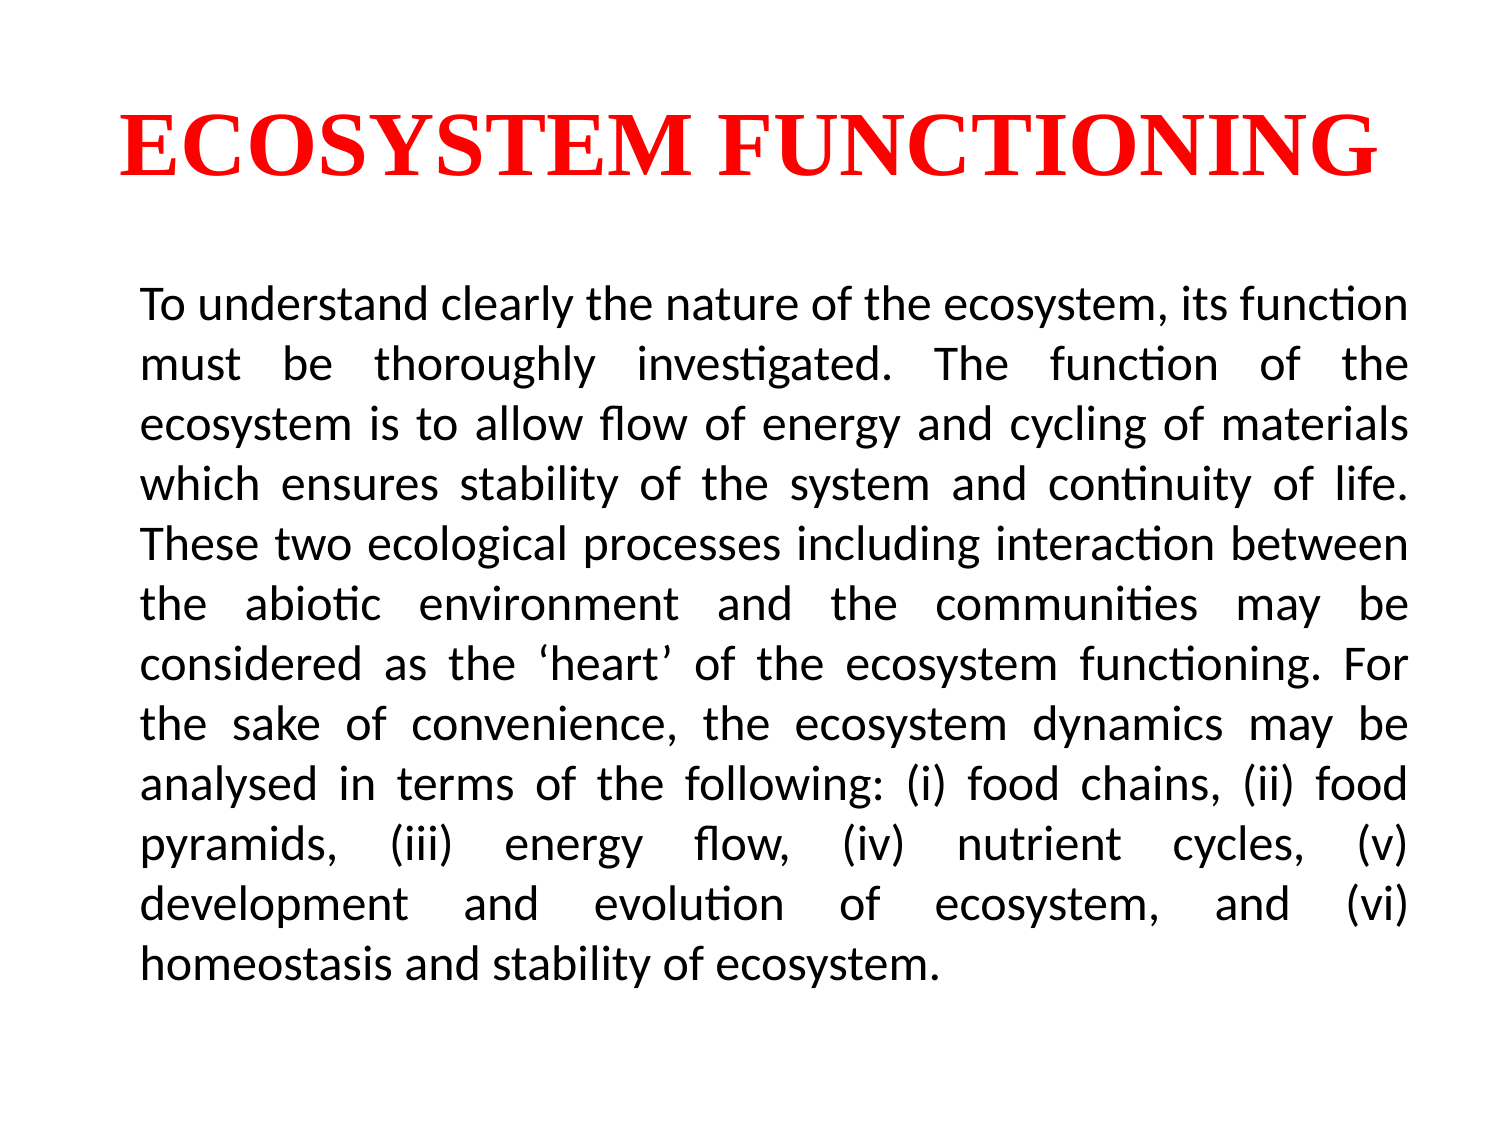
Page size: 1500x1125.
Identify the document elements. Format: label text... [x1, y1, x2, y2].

title ECOSYSTEM FUNCTIONING [75, 45, 1425, 233]
list To understand clearly the nature of the ecosystem, its function must be thoroughly investigated. The function of the ecosystem is to allow flow of energy and cycling of materials which ensures stability of the system and continuity of life. These two ecological processes including interaction between the abiotic environment and the communities may be considered as the ‘heart’ of the ecosystem functioning. For the sake of convenience, the ecosystem dynamics may be analysed in terms of the following: (i) food chains, (ii) food pyramids, (iii) energy flow, (iv) nutrient cycles, (v) development and evolution of ecosystem, and (vi) homeostasis and stability of ecosystem. [75, 262, 1425, 1005]
